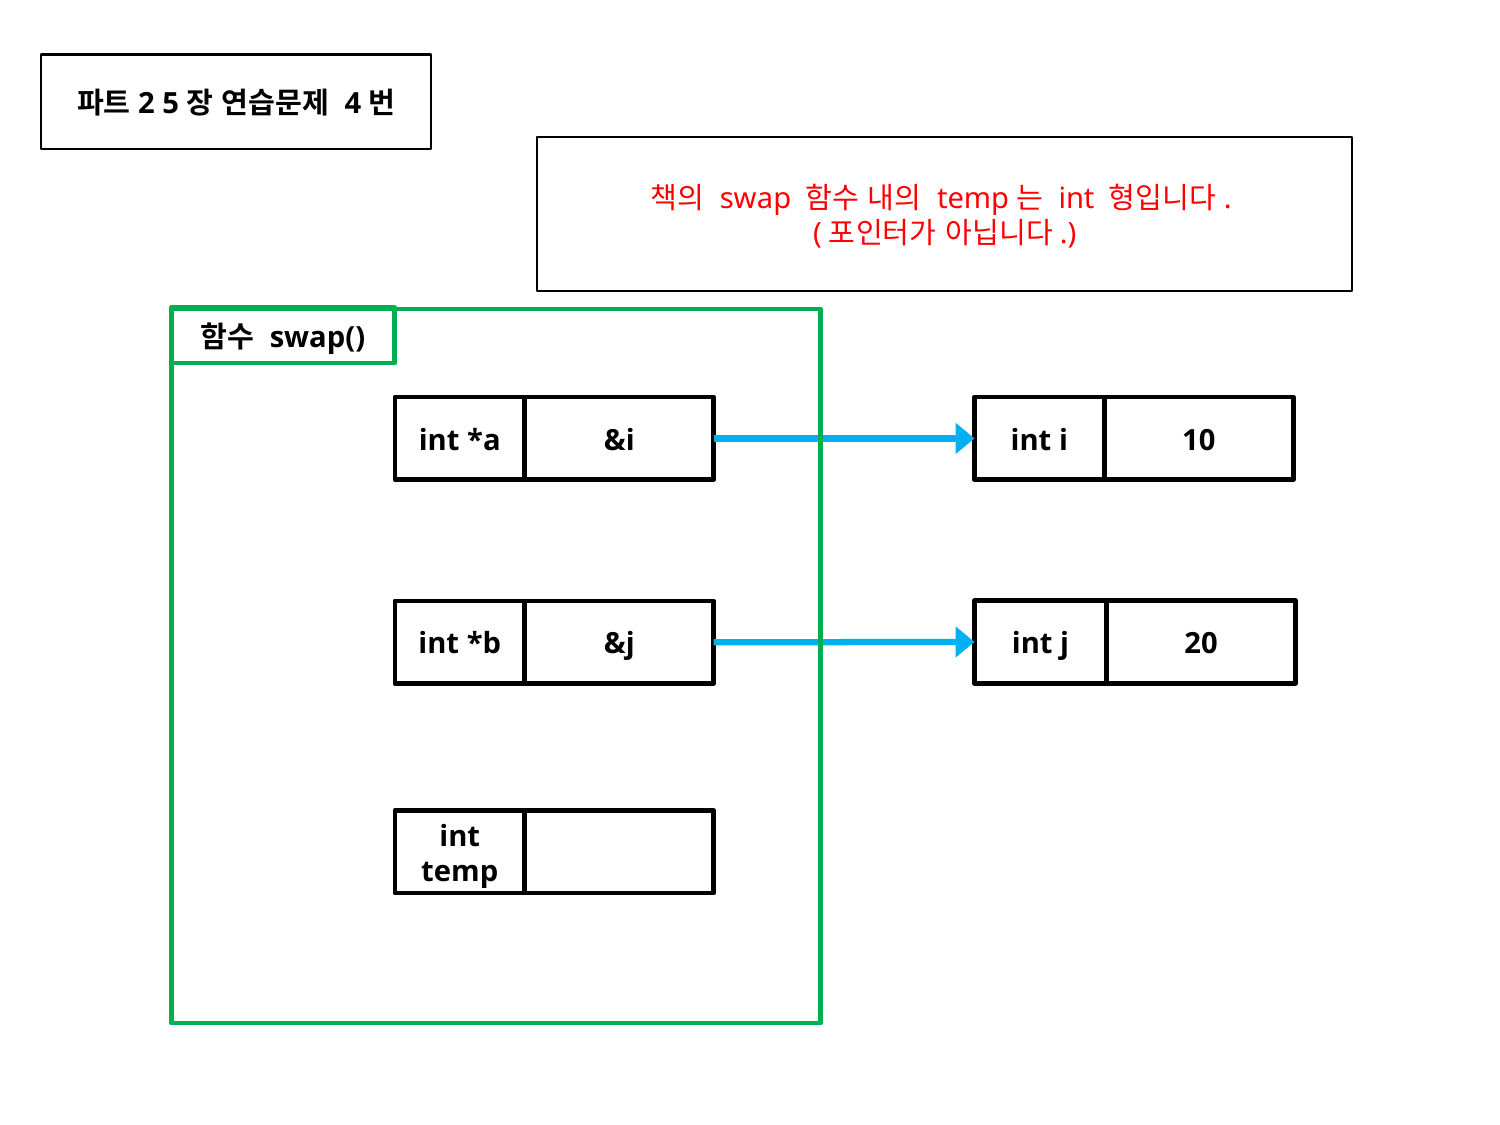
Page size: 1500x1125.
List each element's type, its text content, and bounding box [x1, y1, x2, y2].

text_box [169, 307, 823, 1025]
text_box int i [972, 395, 1106, 482]
text_box 10 [1106, 395, 1295, 482]
text_box 20 [1109, 599, 1298, 685]
text_box 파트2 5장 연습문제 4번 [39, 52, 433, 151]
text_box 함수 swap() [169, 306, 397, 365]
text_box 책의 swap 함수 내의 temp는 int 형입니다. (포인터가 아닙니다.) [535, 135, 1354, 293]
text_box int j [972, 599, 1109, 685]
